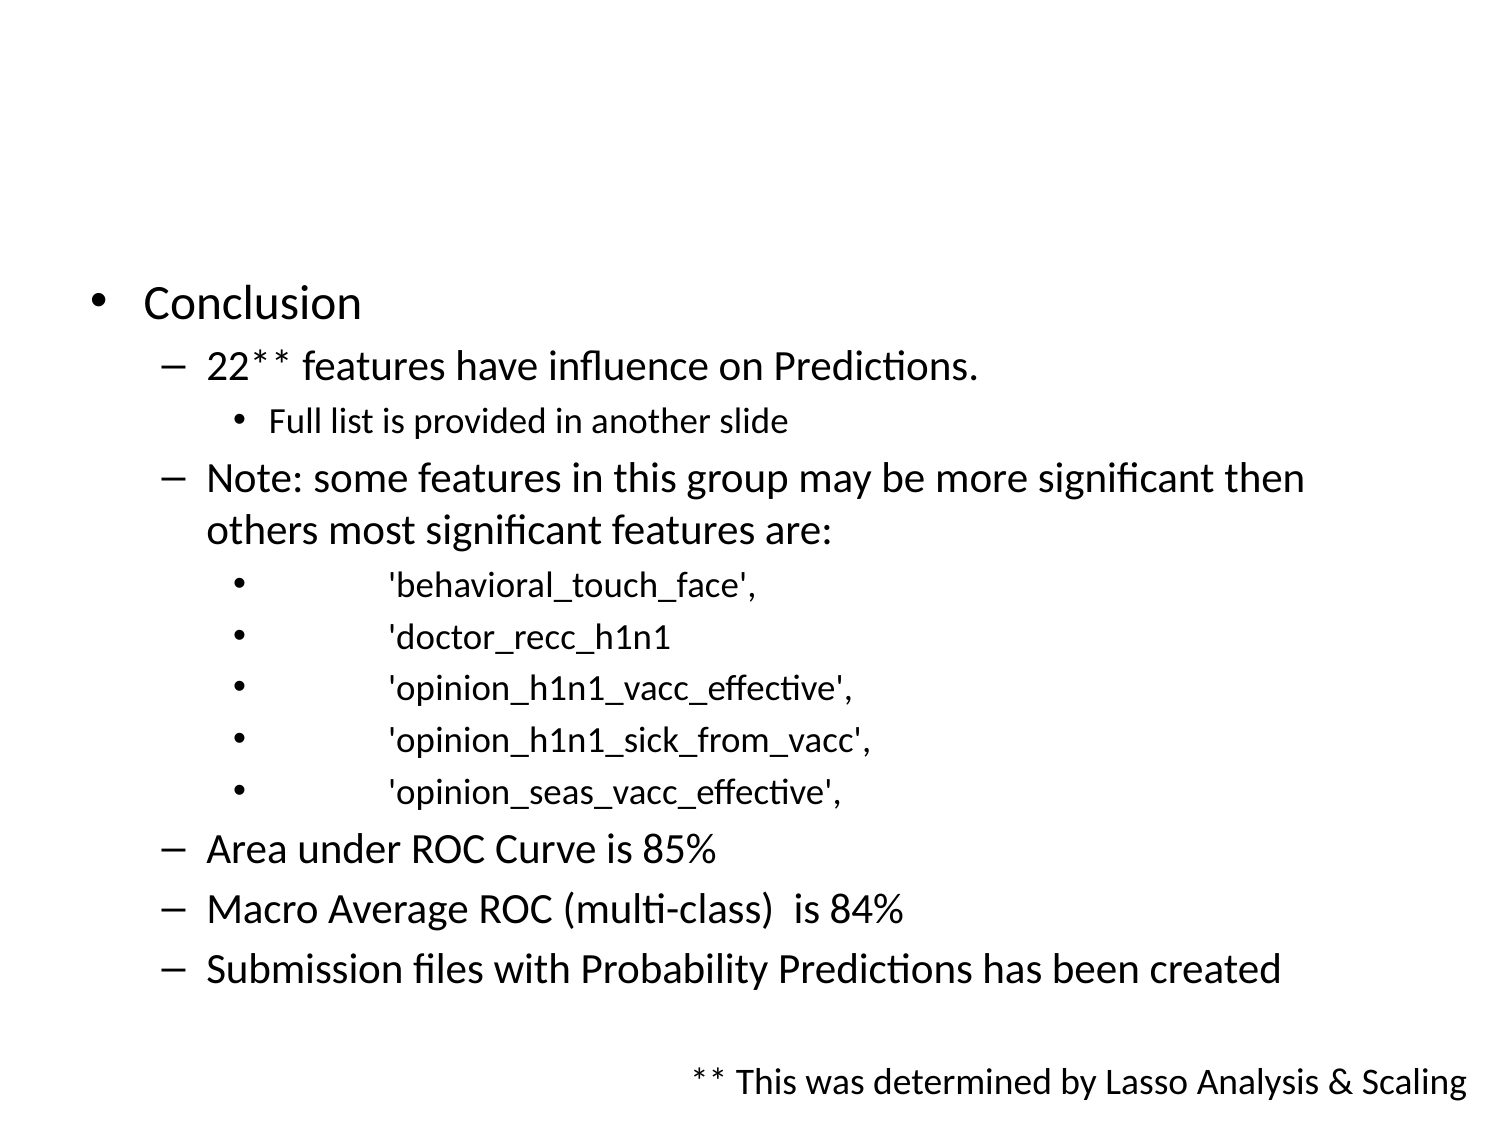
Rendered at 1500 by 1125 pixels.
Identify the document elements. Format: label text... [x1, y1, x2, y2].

list Conclusion 22** features have influence on Predictions. Full list is provided in another slide Note: some features in this group may be more significant then others most significant features are: 'behavioral_touch_face', 'doctor_recc_h1n1 'opinion_h1n1_vacc_effective', 'opinion_h1n1_sick_from_vacc', 'opinion_seas_vacc_effective', Area under ROC Curve is 85% Macro Average ROC (multi-class) is 84% Submission files with Probability Predictions has been created [75, 262, 1425, 1005]
text_box ** This was determined by Lasso Analysis & Scaling [600, 1049, 1483, 1110]
